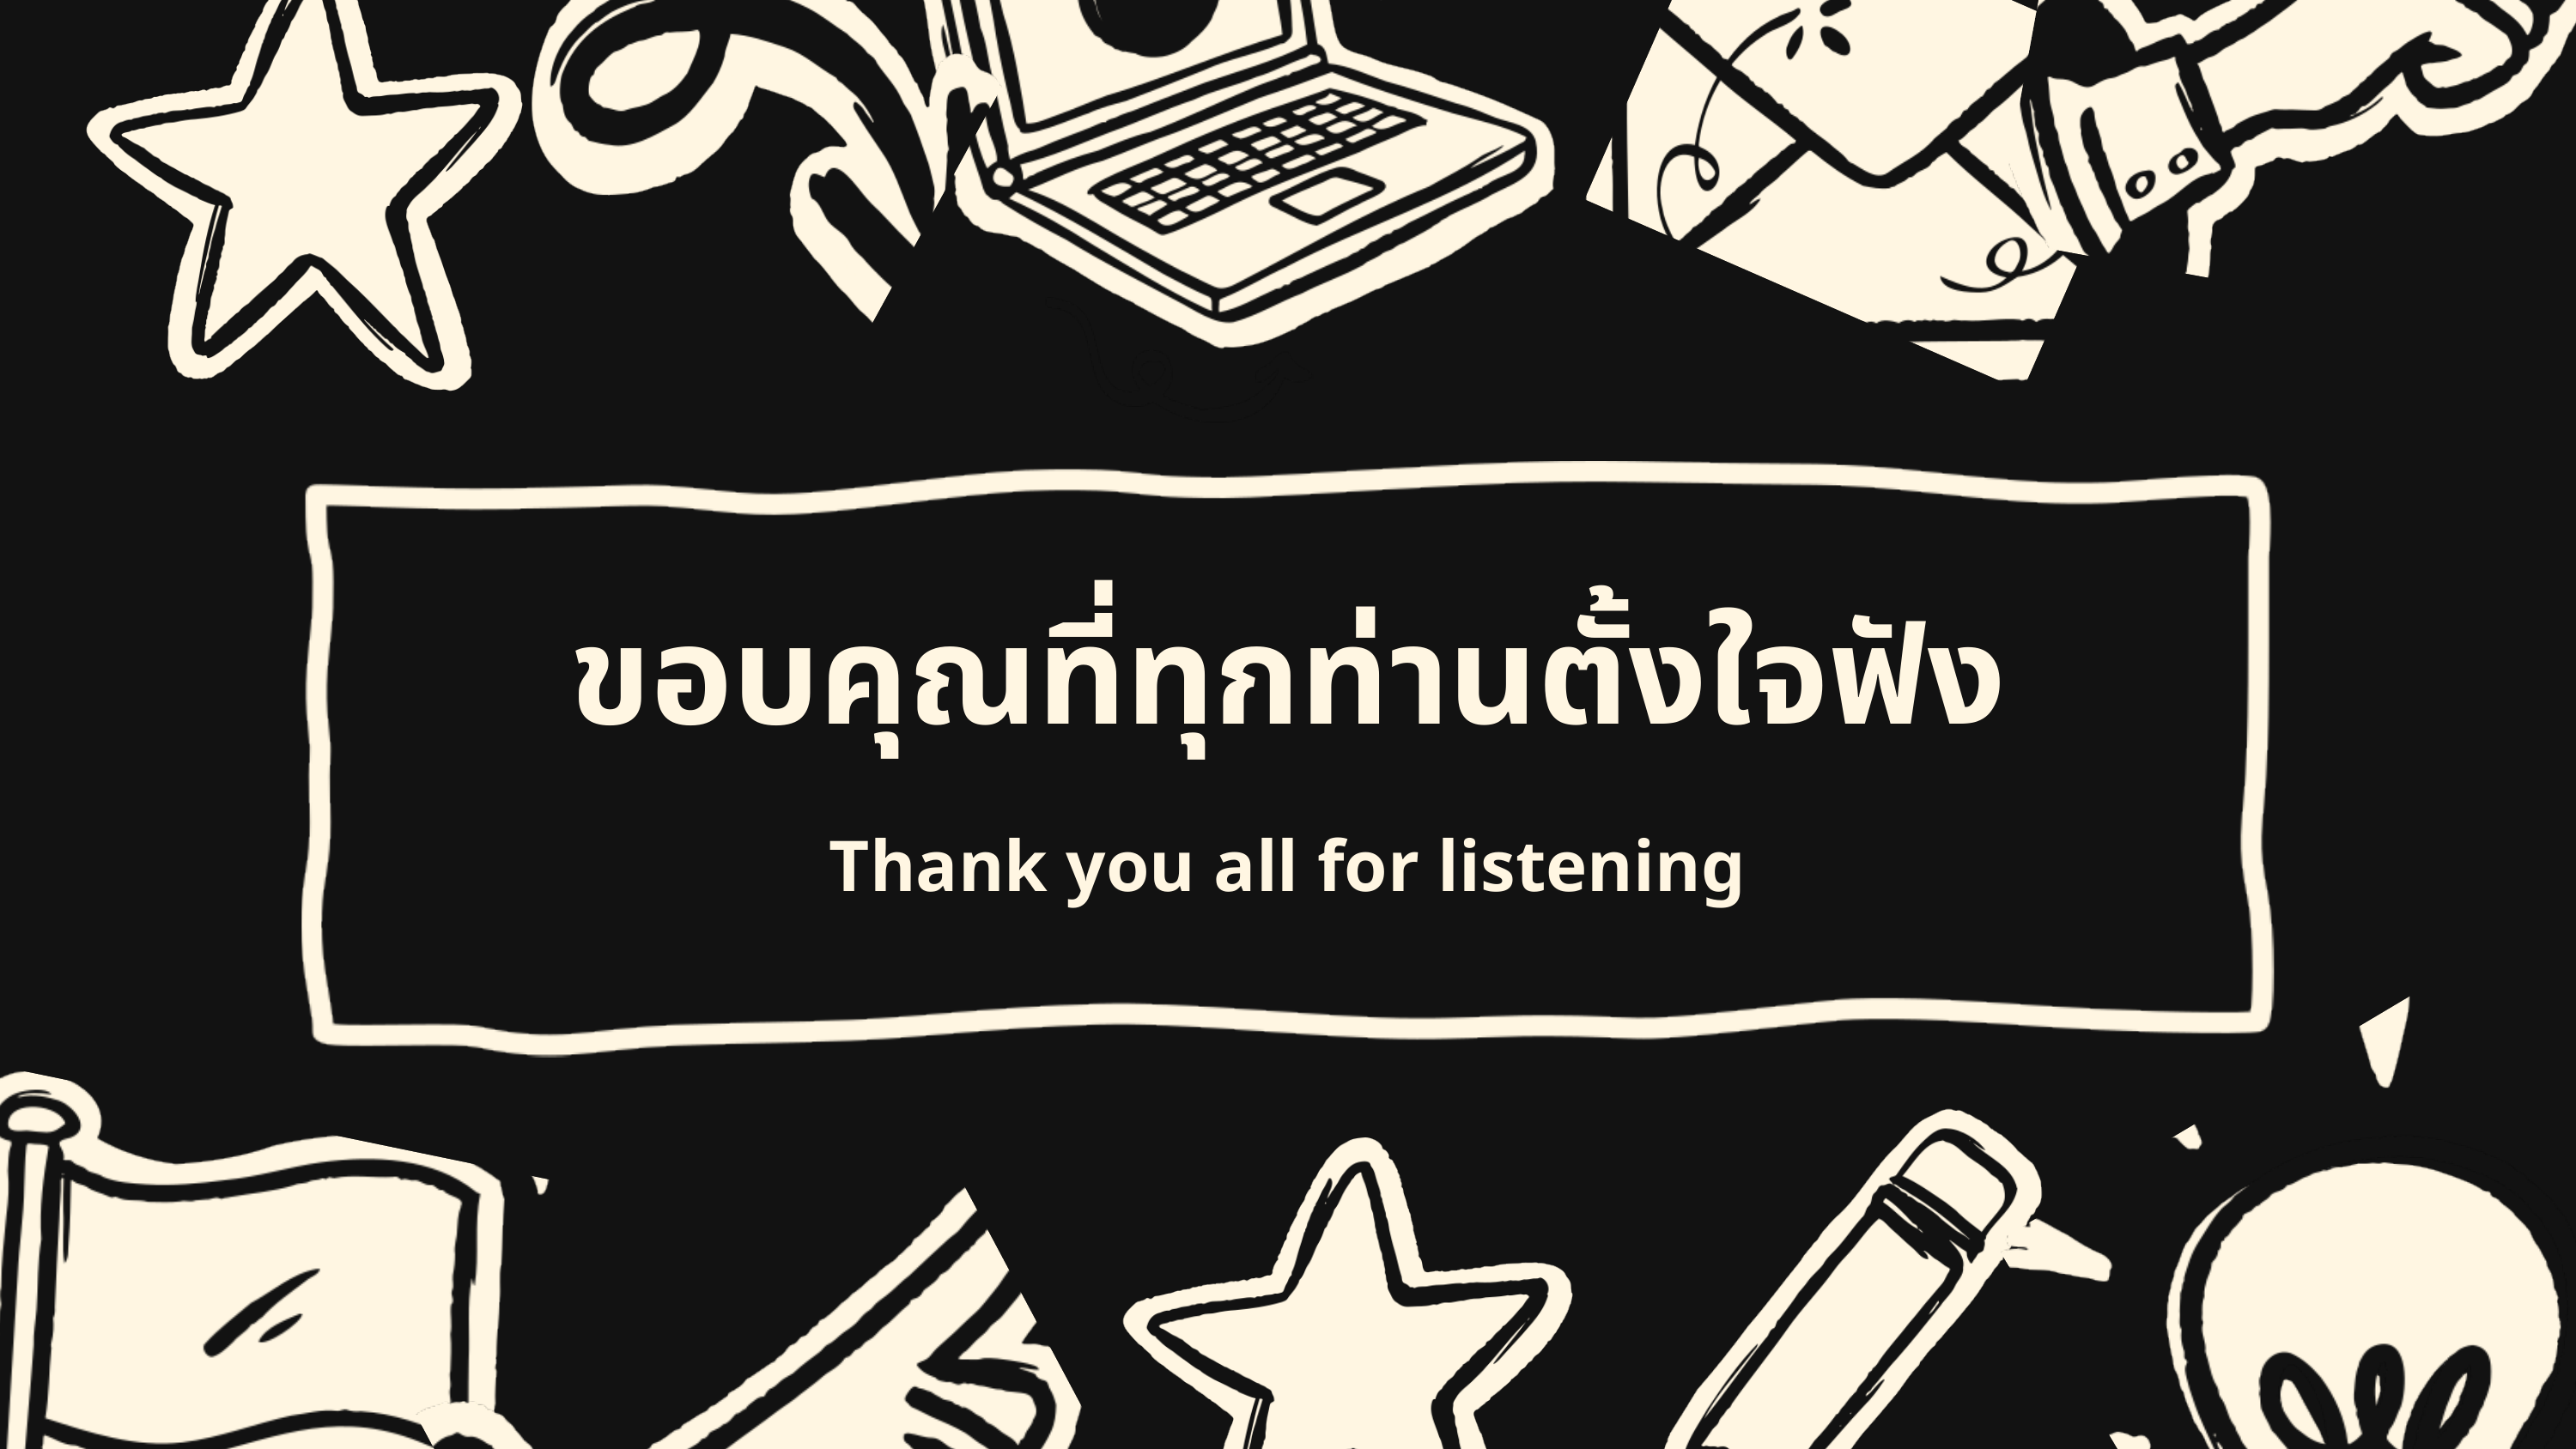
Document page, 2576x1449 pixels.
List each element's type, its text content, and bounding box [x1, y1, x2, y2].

text_box [81, 0, 524, 391]
text_box [1995, 979, 2576, 1449]
text_box [1555, 1106, 2059, 1449]
text_box [301, 461, 2275, 1058]
text_box [372, 1053, 1105, 1449]
text_box [1995, 0, 2576, 343]
text_box [411, 0, 1021, 391]
text_box [0, 1066, 615, 1449]
text_box [1117, 1137, 1555, 1449]
text_box Thank you all for listening [769, 788, 1807, 906]
text_box ขอบคุณที่ทุกท่านตั้งใจฟัง [411, 597, 2165, 752]
text_box [838, 0, 1556, 433]
text_box [1584, 0, 2082, 391]
